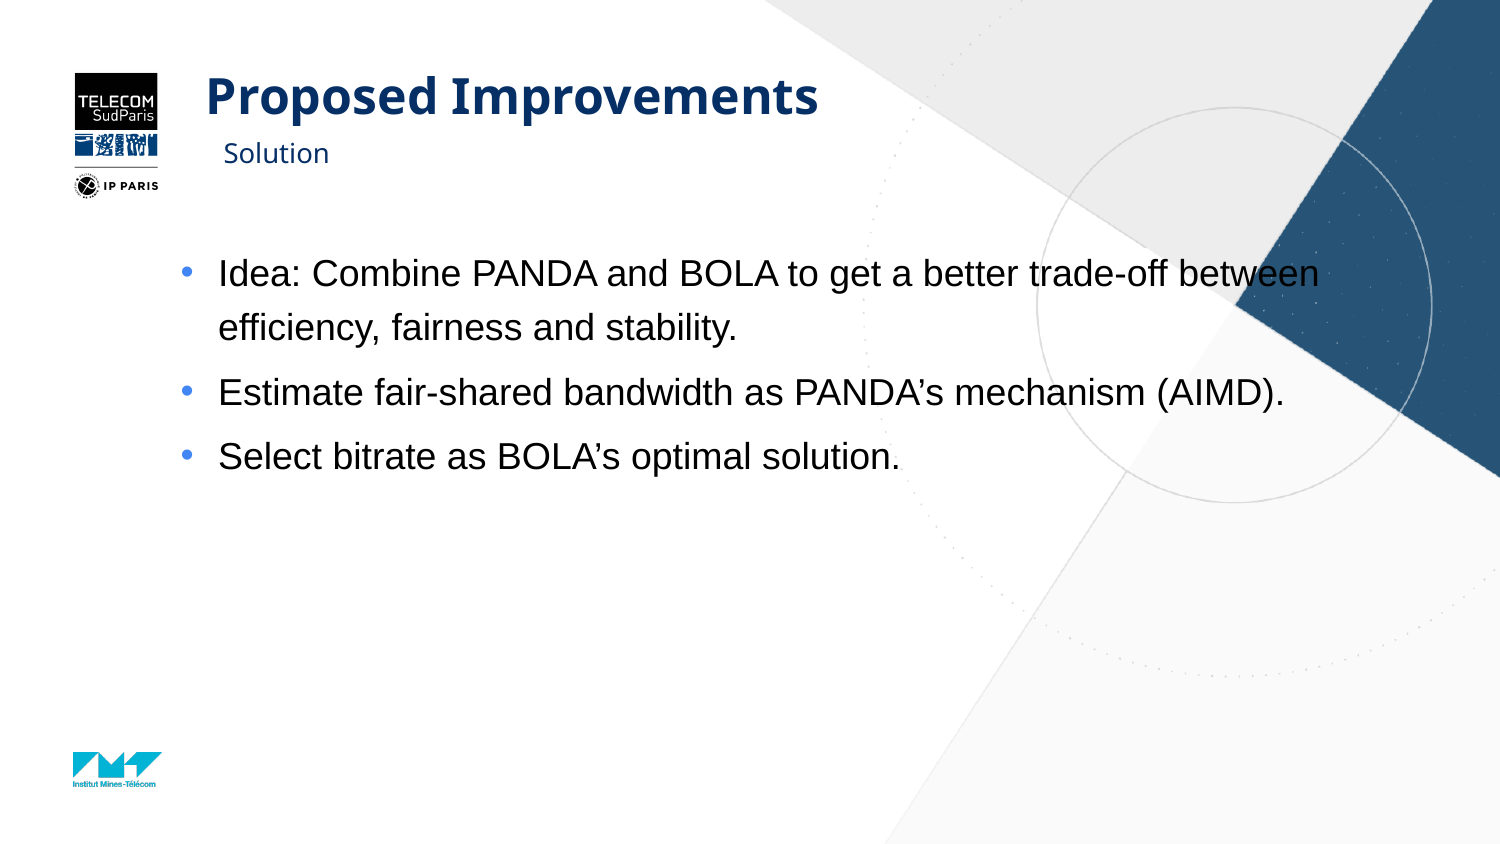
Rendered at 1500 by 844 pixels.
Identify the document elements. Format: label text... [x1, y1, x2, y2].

title Proposed Improvements [194, 70, 1297, 130]
subtitle Solution [194, 134, 1297, 176]
text_box Idea: Combine PANDA and BOLA to get a better trade-off between efficiency, fairness and stability. Estimate fair-shared bandwidth as PANDA’s mechanism (AIMD). Select bitrate as BOLA’s optimal solution. [90, 232, 1399, 808]
picture [0, 0, 1500, 844]
